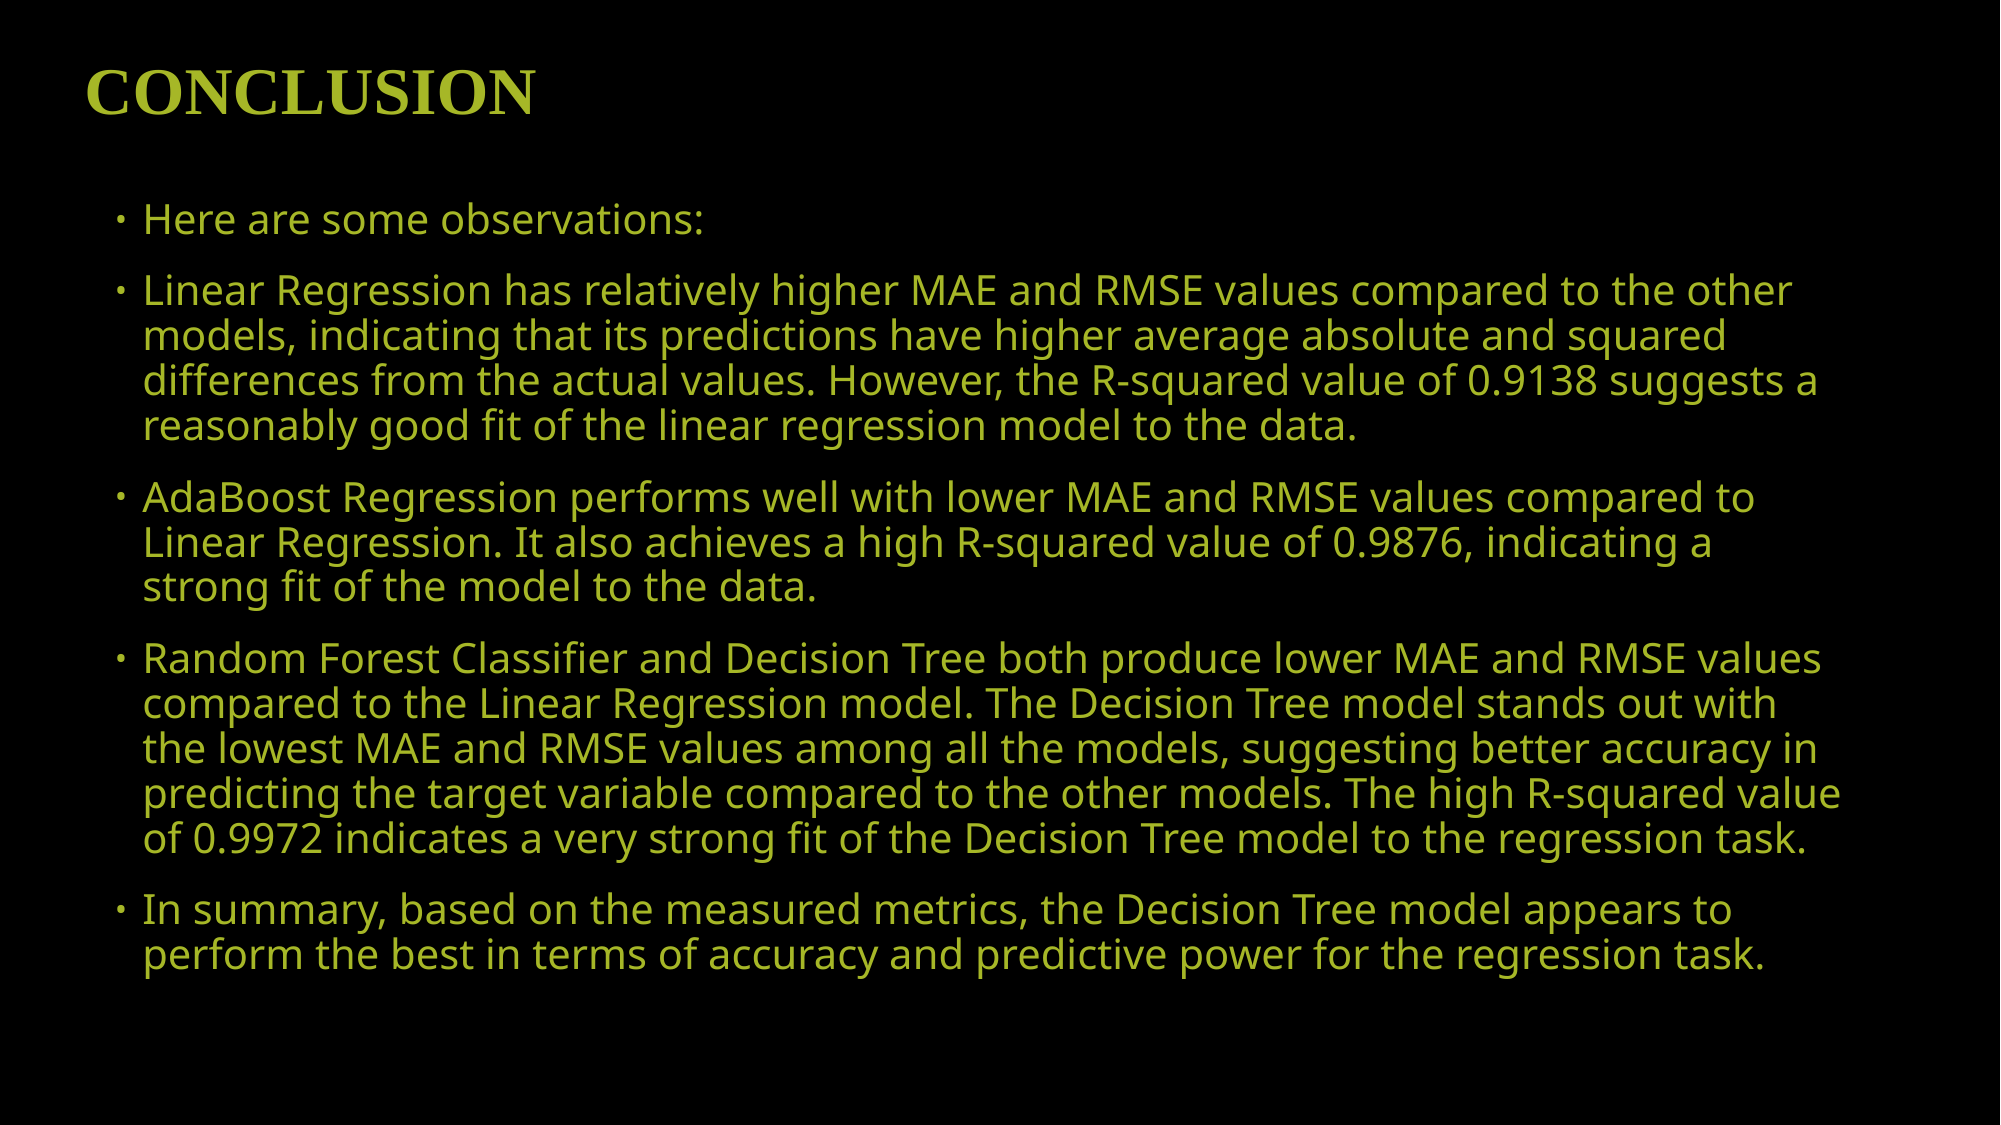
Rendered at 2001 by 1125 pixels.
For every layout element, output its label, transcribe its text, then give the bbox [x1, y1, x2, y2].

list Here are some observations: Linear Regression has relatively higher MAE and RMSE values compared to the other models, indicating that its predictions have higher average absolute and squared differences from the actual values. However, the R-squared value of 0.9138 suggests a reasonably good fit of the linear regression model to the data. AdaBoost Regression performs well with lower MAE and RMSE values compared to Linear Regression. It also achieves a high R-squared value of 0.9876, indicating a strong fit of the model to the data. Random Forest Classifier and Decision Tree both produce lower MAE and RMSE values compared to the Linear Regression model. The Decision Tree model stands out with the lowest MAE and RMSE values among all the models, suggesting better accuracy in predicting the target variable compared to the other models. The high R-squared value of 0.9972 indicates a very strong fit of the Decision Tree model to the regression task. In summary, based on the measured metrics, the Decision Tree model appears to perform the best in terms of accuracy and predictive power for the regression task. [93, 190, 1863, 1014]
title CONCLUSION [69, 32, 1257, 155]
